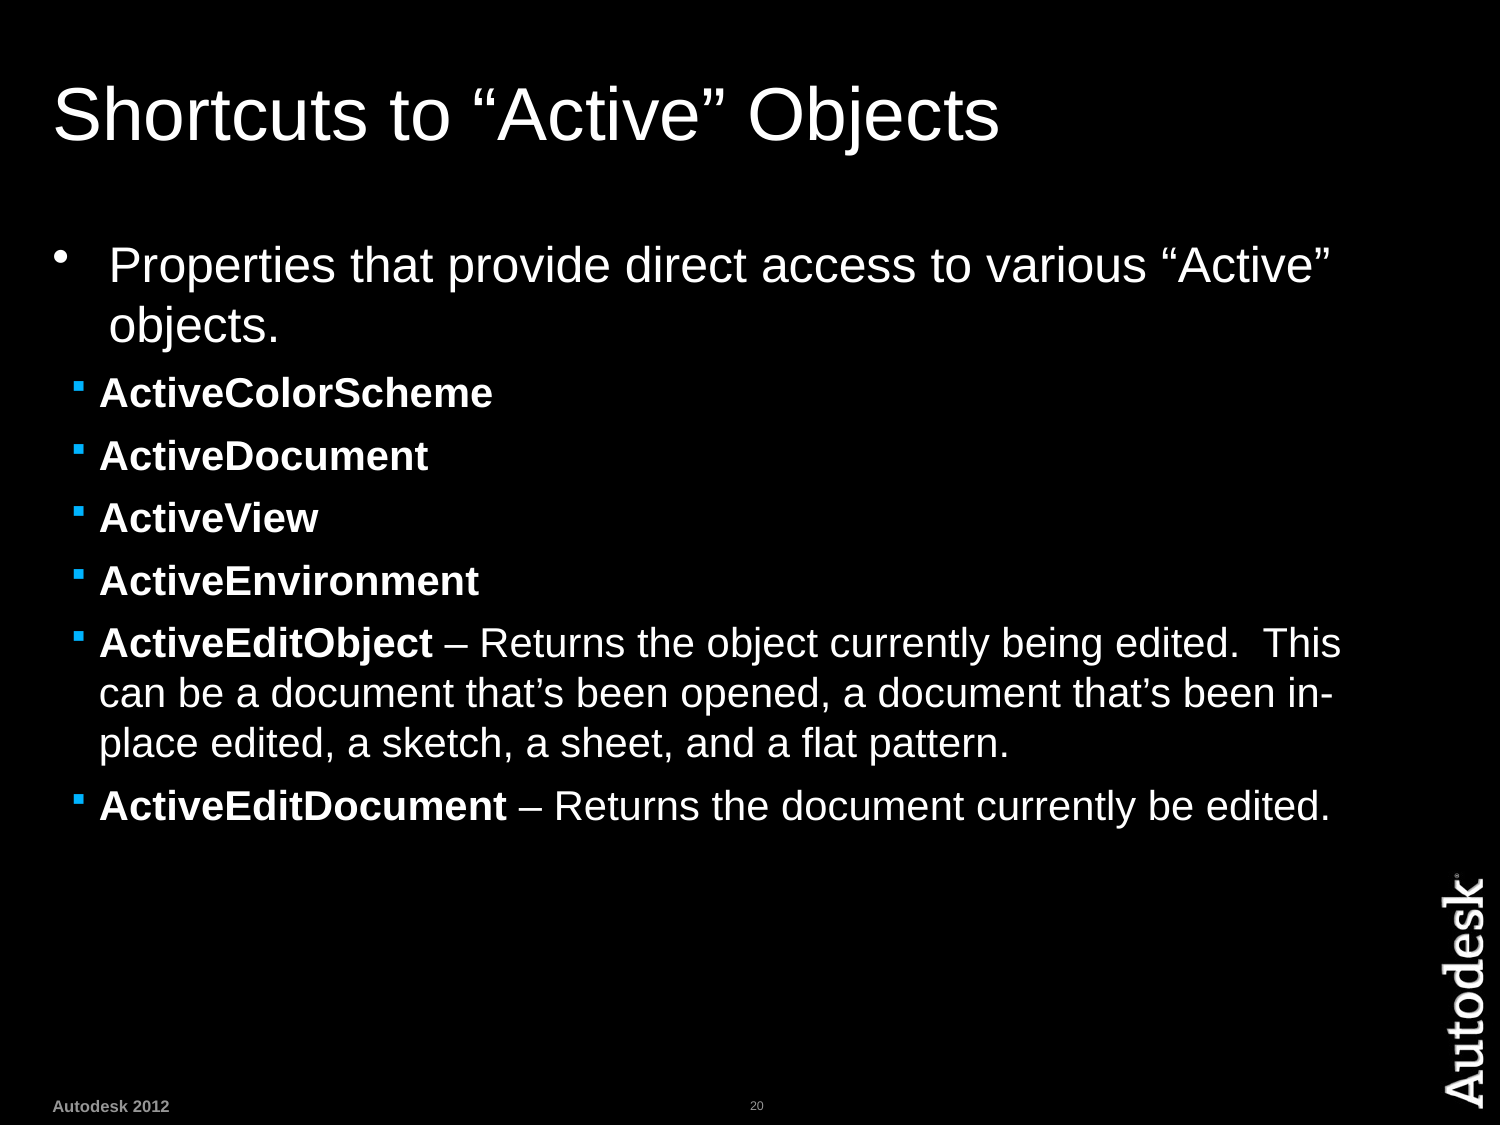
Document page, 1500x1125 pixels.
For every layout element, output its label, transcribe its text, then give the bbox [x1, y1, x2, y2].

title Shortcuts to “Active” Objects [52, 22, 1376, 211]
picture [1402, 0, 1500, 1125]
list Properties that provide direct access to various “Active” objects. ActiveColorScheme ActiveDocument ActiveView ActiveEnvironment ActiveEditObject – Returns the object currently being edited. This can be a document that’s been opened, a document that’s been in-place edited, a sketch, a sheet, and a flat pattern. ActiveEditDocument – Returns the document currently be edited. [52, 231, 1376, 1073]
